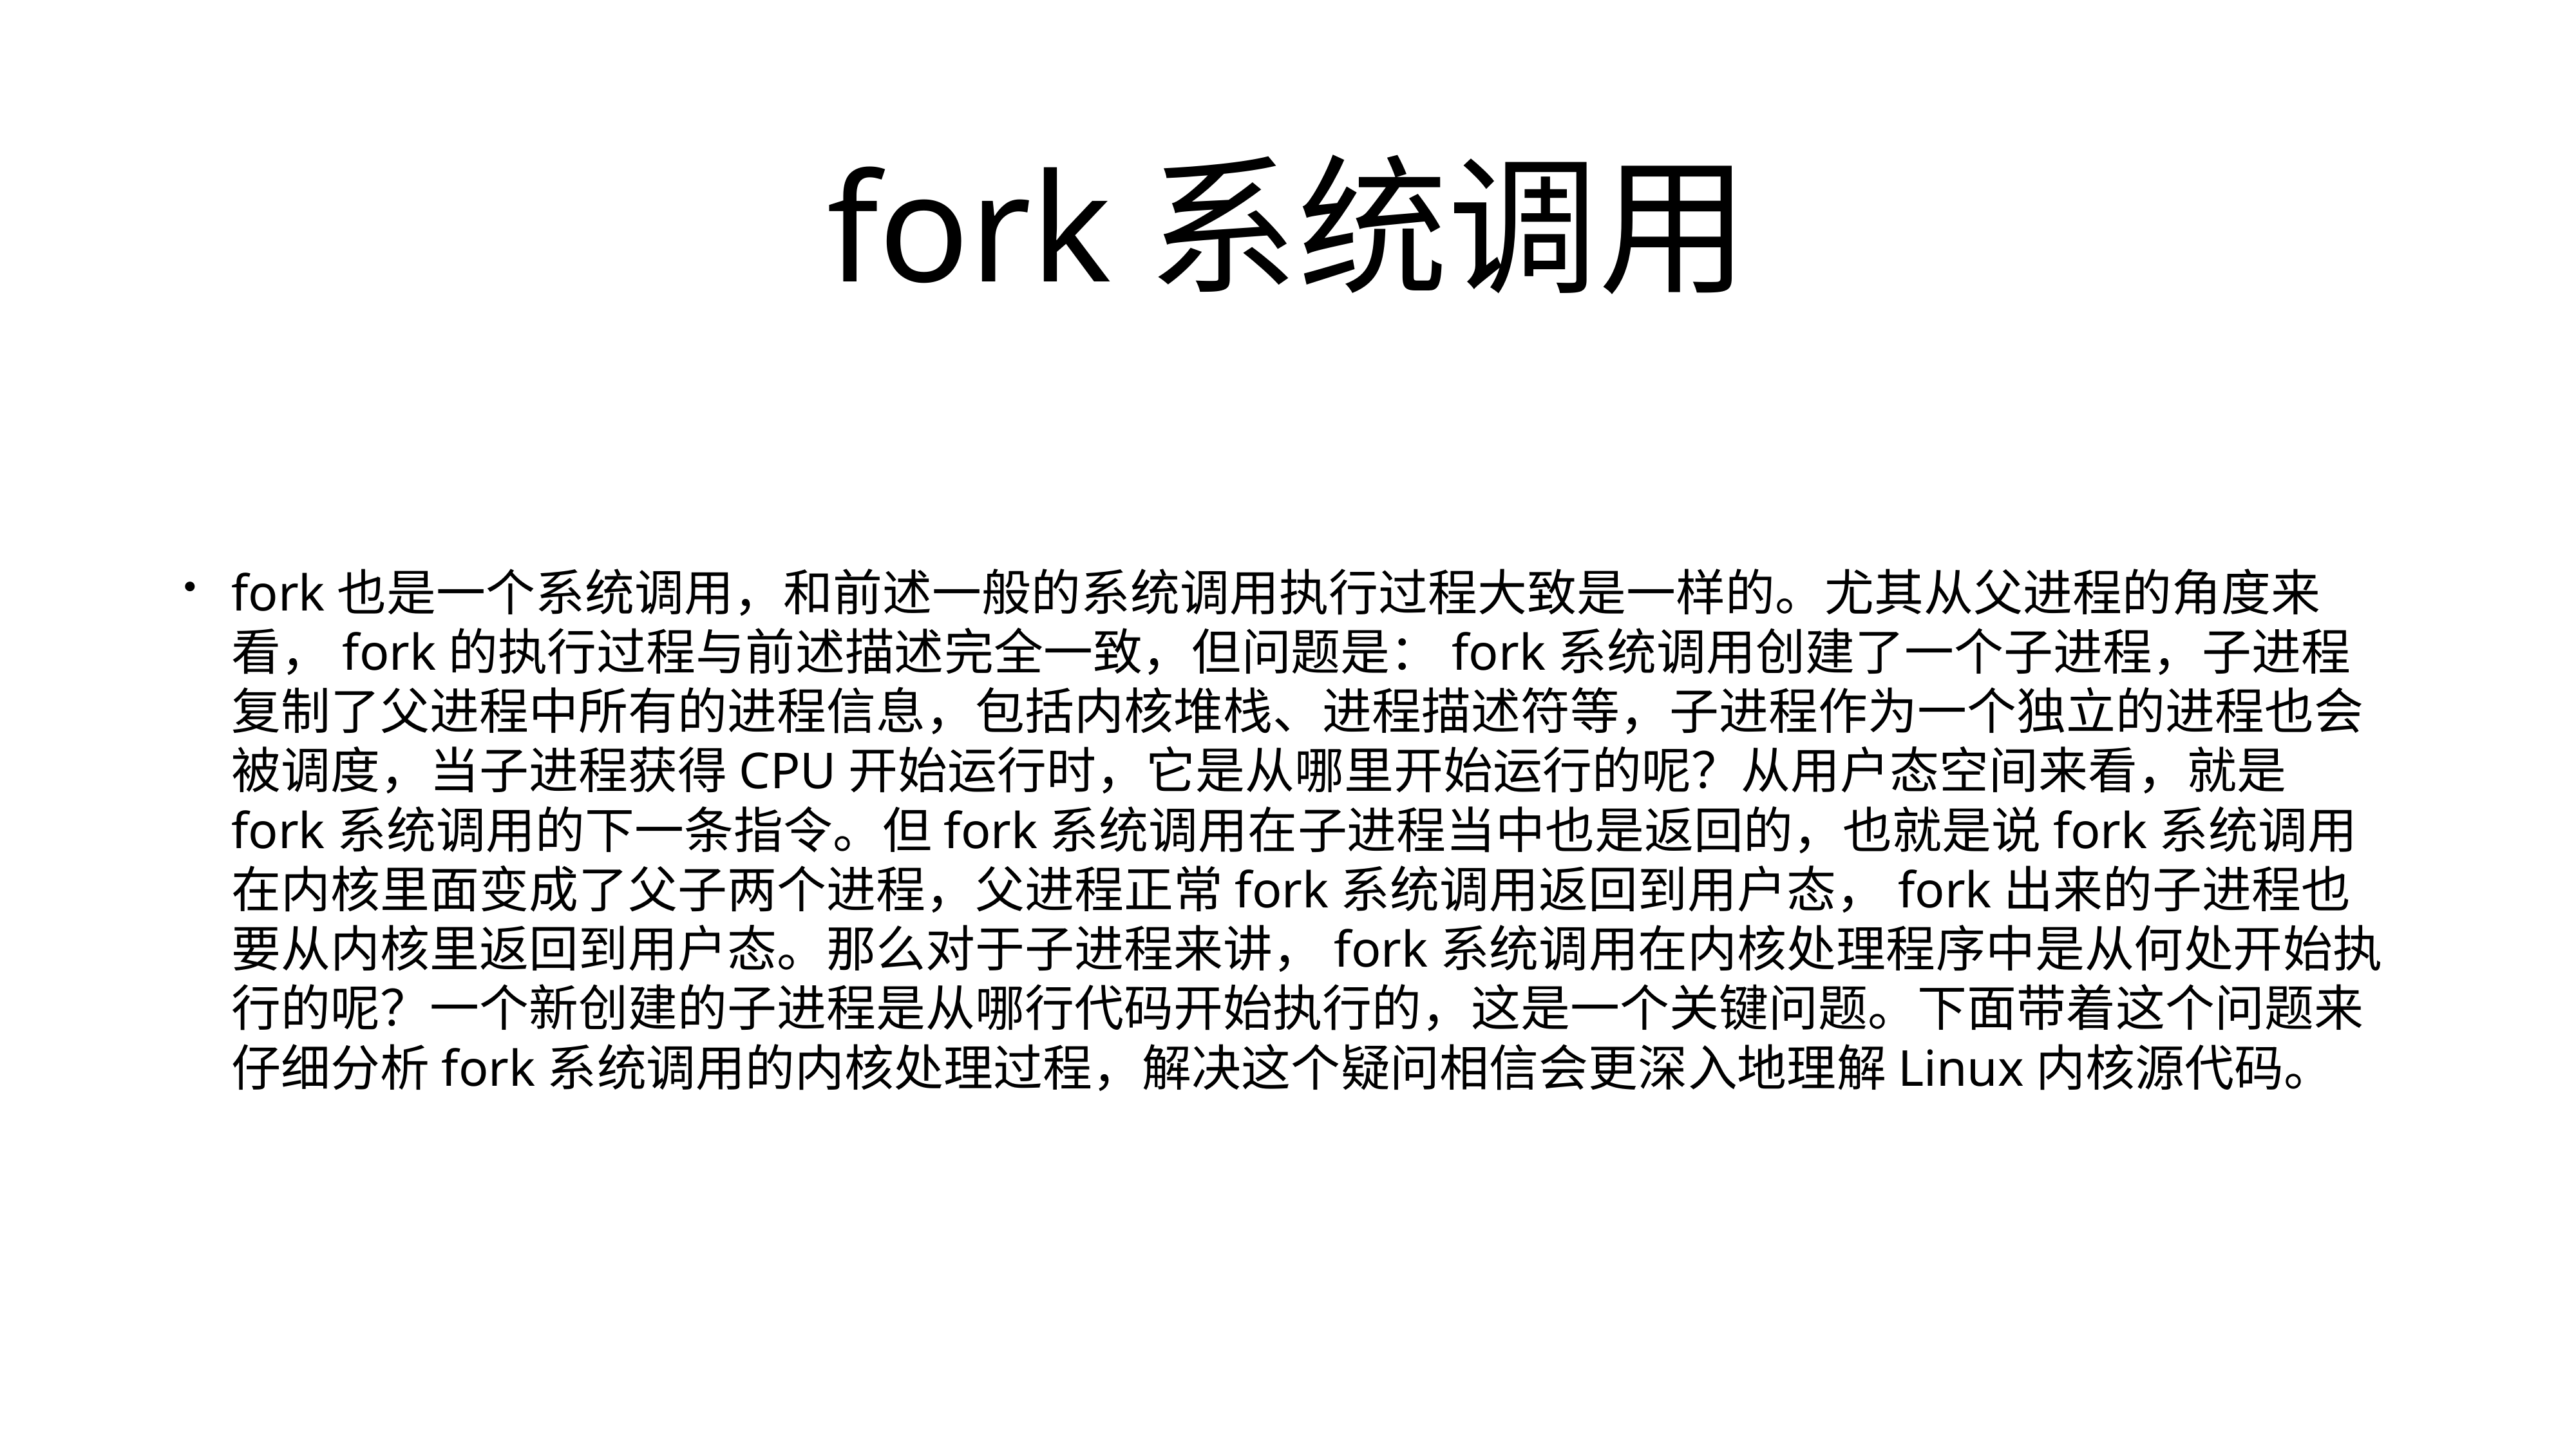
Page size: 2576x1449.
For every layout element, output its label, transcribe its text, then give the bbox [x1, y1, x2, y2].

list fork也是一个系统调用，和前述一般的系统调用执行过程大致是一样的。尤其从父进程的角度来看，fork的执行过程与前述描述完全一致，但问题是：fork系统调用创建了一个子进程，子进程复制了父进程中所有的进程信息，包括内核堆栈、进程描述符等，子进程作为一个独立的进程也会被调度，当子进程获得CPU开始运行时，它是从哪里开始运行的呢？从用户态空间来看，就是fork系统调用的下一条指令。但fork系统调用在子进程当中也是返回的，也就是说fork系统调用在内核里面变成了父子两个进程，父进程正常fork系统调用返回到用户态，fork出来的子进程也要从内核里返回到用户态。那么对于子进程来讲，fork系统调用在内核处理程序中是从何处开始执行的呢？一个新创建的子进程是从哪行代码开始执行的，这是一个关键问题。下面带着这个问题来仔细分析fork系统调用的内核处理过程，解决这个疑问相信会更深入地理解Linux内核源代码。 [178, 341, 2398, 1316]
title fork系统调用 [178, 100, 2398, 341]
